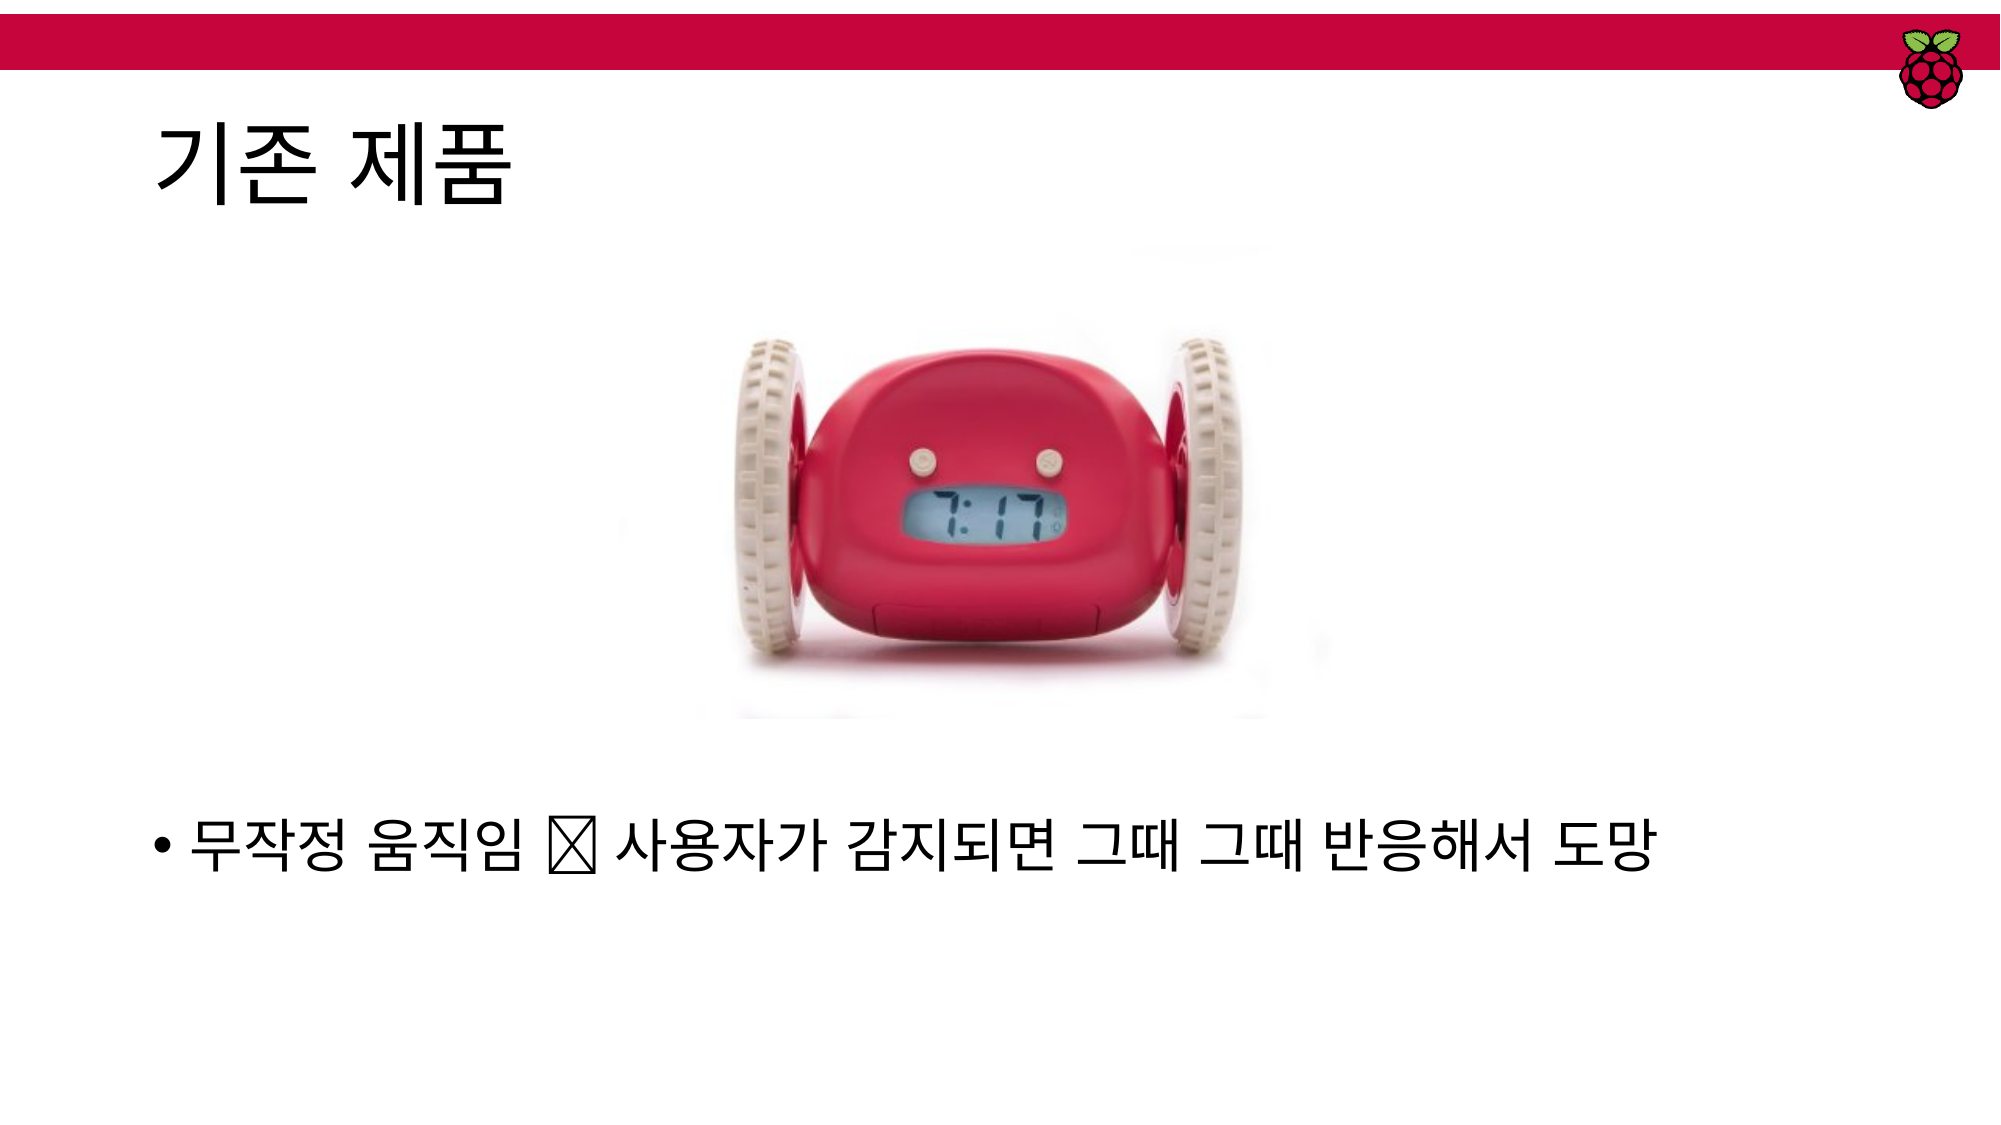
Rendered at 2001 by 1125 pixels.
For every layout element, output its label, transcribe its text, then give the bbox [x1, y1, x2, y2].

text_box [0, 14, 2000, 70]
title 기존 제품 [137, 70, 1863, 278]
picture [1899, 29, 1963, 109]
picture [619, 230, 1348, 719]
list 무작정 움직임  사용자가 감지되면 그때 그때 반응해서 도망 [137, 299, 1863, 1014]
